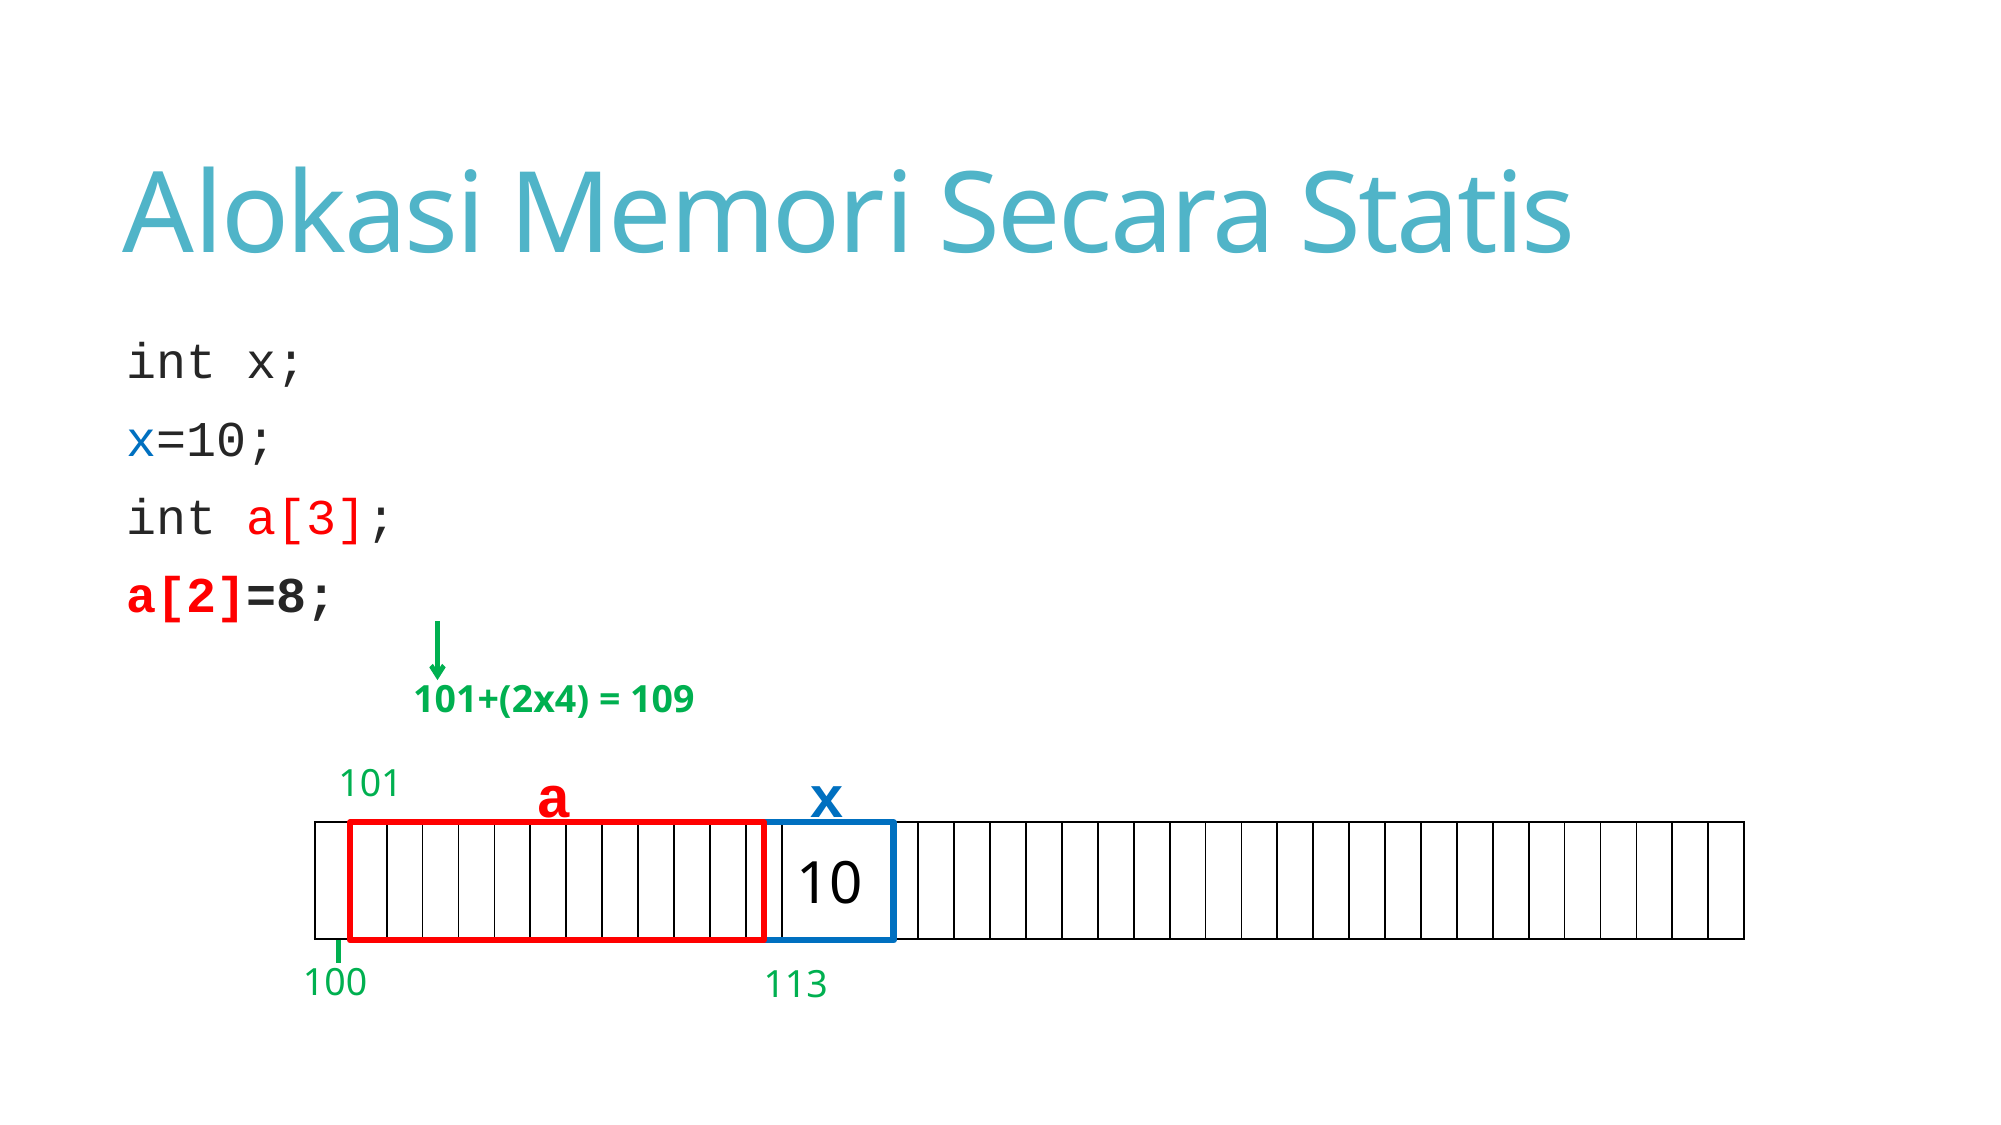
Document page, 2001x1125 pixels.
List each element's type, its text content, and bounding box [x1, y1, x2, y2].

title Alokasi Memori Secara Statis [107, 81, 1875, 354]
table_header [955, 823, 989, 938]
table_header 10 [895, 823, 917, 938]
table_header [1171, 823, 1205, 938]
table_header [1565, 823, 1600, 938]
text_box 100 [288, 950, 383, 1011]
table_header [919, 823, 953, 938]
table_header [1099, 823, 1133, 938]
table_header [1386, 823, 1420, 938]
text_box [349, 821, 765, 941]
table_header [1027, 823, 1061, 938]
table_header [1530, 823, 1564, 938]
text_box a [521, 751, 587, 837]
text_box [765, 821, 895, 941]
list int x; x=10; int a[3]; a[2]=8; [111, 329, 1876, 948]
table_header [1350, 823, 1384, 938]
table_header [1458, 823, 1492, 938]
text_box 101 [323, 751, 418, 812]
table_header [1278, 823, 1312, 938]
table_header [1422, 823, 1456, 938]
text_box x [794, 751, 860, 821]
table_header [1242, 823, 1276, 938]
table_header [1135, 823, 1169, 938]
text_box 101+(2x4) = 109 [398, 667, 710, 728]
table_header [316, 823, 349, 938]
table_header [1709, 823, 1743, 938]
table_header [1063, 823, 1097, 938]
table_header [1637, 823, 1671, 938]
table_header [1601, 823, 1636, 938]
table_header [1206, 823, 1241, 938]
table_header [1314, 823, 1348, 938]
table_header [991, 823, 1025, 938]
table_header [1494, 823, 1528, 938]
table_header [1673, 823, 1707, 938]
text_box 113 [748, 952, 843, 1012]
